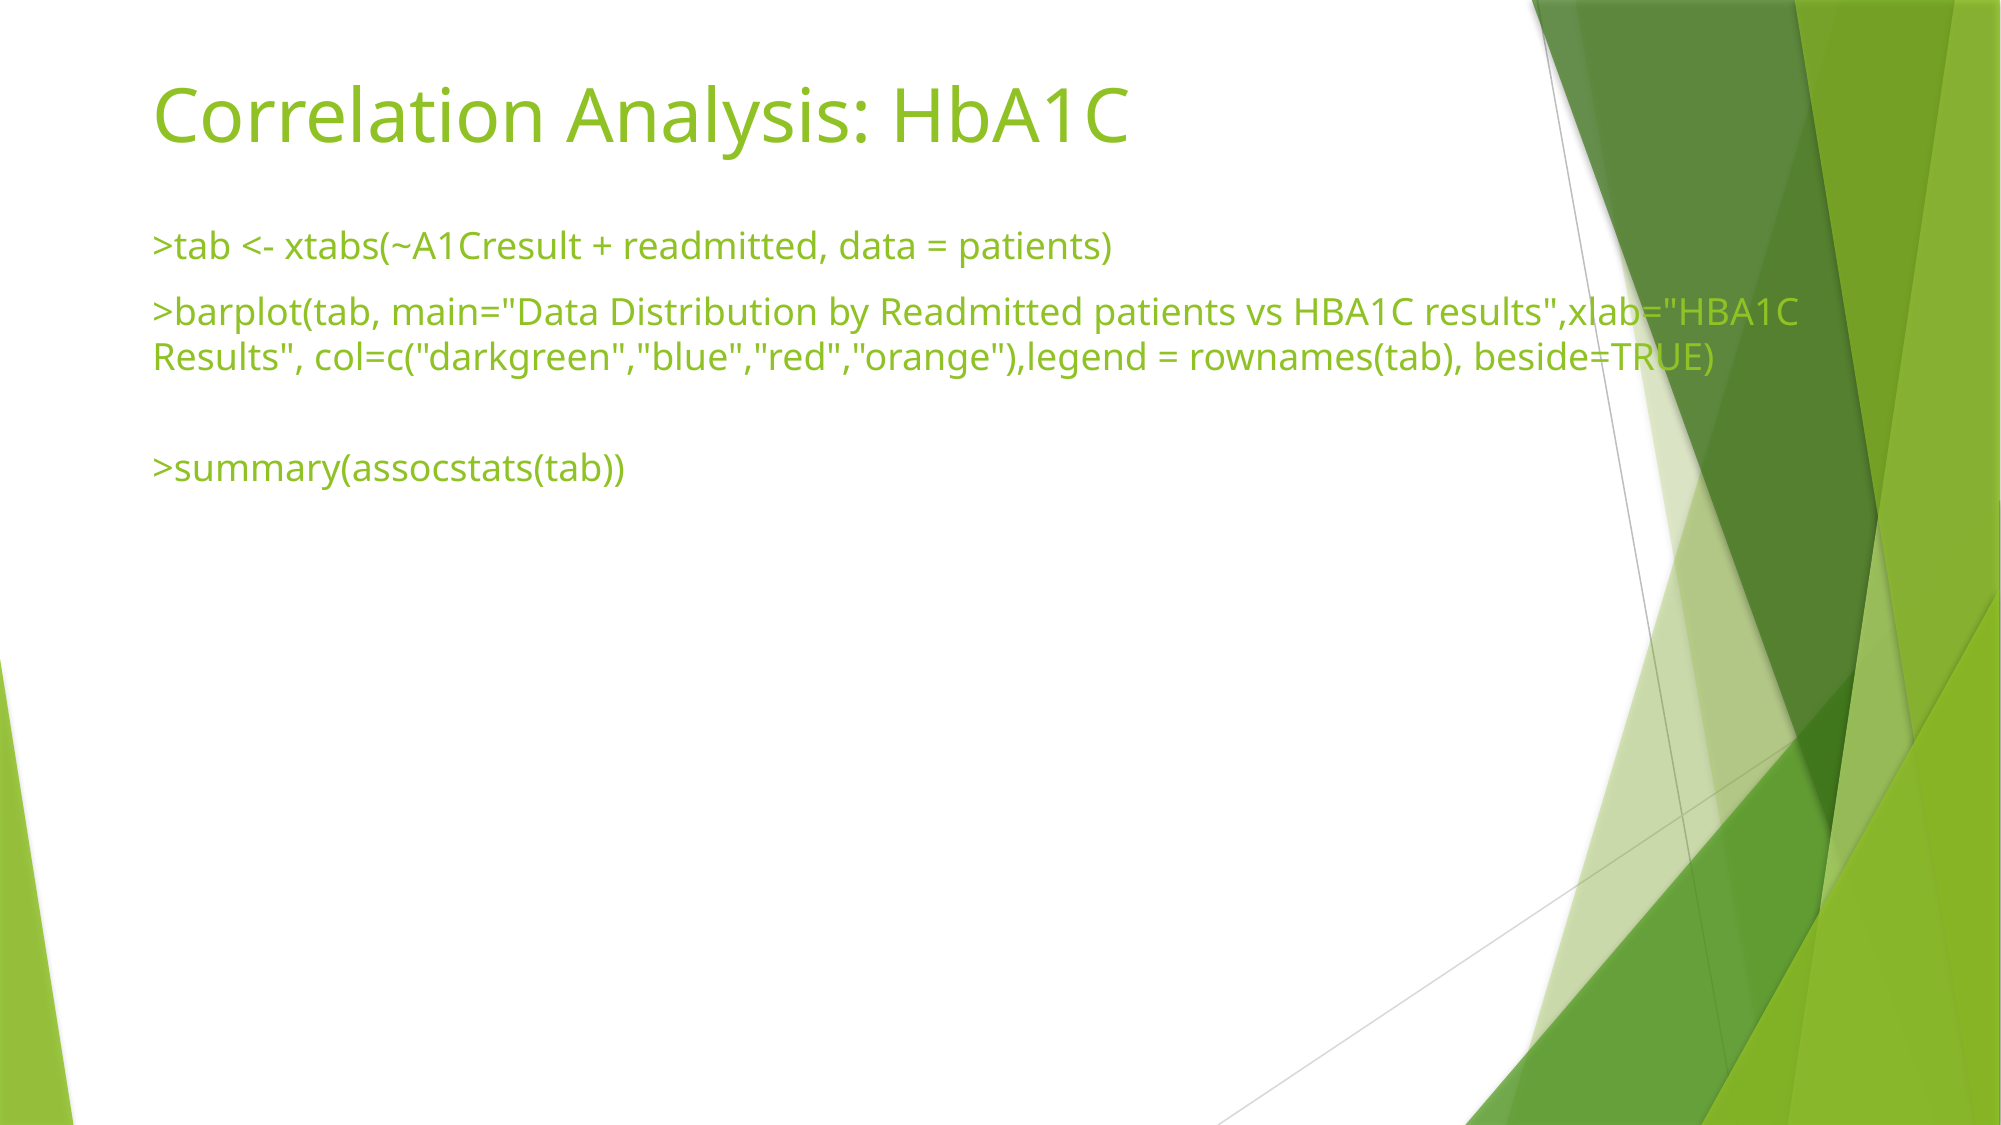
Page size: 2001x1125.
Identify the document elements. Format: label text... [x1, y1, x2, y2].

title Correlation Analysis: HbA1C [137, 59, 1863, 214]
list >tab <- xtabs(~A1Cresult + readmitted, data = patients) >barplot(tab, main="Data Distribution by Readmitted patients vs HBA1C results",xlab="HBA1C Results", col=c("darkgreen","blue","red","orange"),legend = rownames(tab), beside=TRUE) >summary(assocstats(tab)) [137, 214, 1863, 1014]
